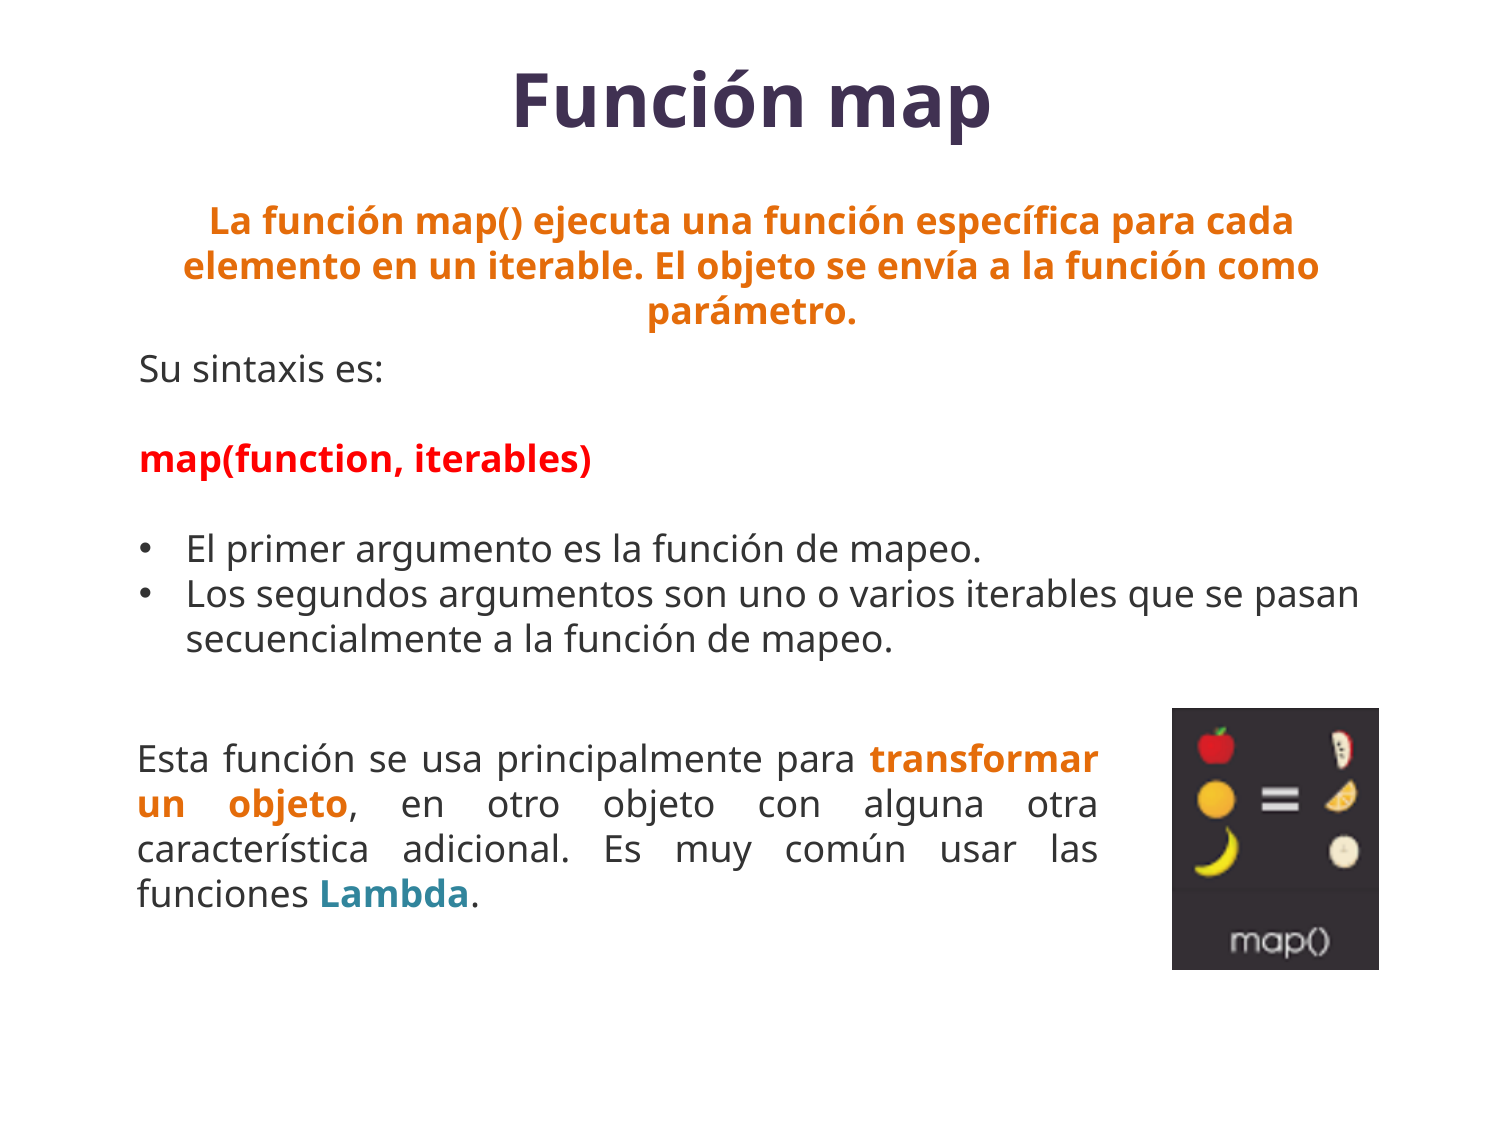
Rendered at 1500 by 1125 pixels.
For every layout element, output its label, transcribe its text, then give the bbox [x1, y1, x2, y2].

title Función map [77, 3, 1428, 192]
picture [1171, 708, 1379, 970]
text_box Esta función se usa principalmente para transformar un objeto, en otro objeto con alguna otra característica adicional. Es muy común usar las funciones Lambda. [121, 727, 1115, 923]
text_box Su sintaxis es: map(function, iterables) El primer argumento es la función de mapeo. Los segundos argumentos son uno o varios iterables que se pasan secuencialmente a la función de mapeo. [123, 338, 1376, 668]
text_box La función map() ejecuta una función específica para cada elemento en un iterable. El objeto se envía a la función como parámetro. [126, 189, 1379, 340]
